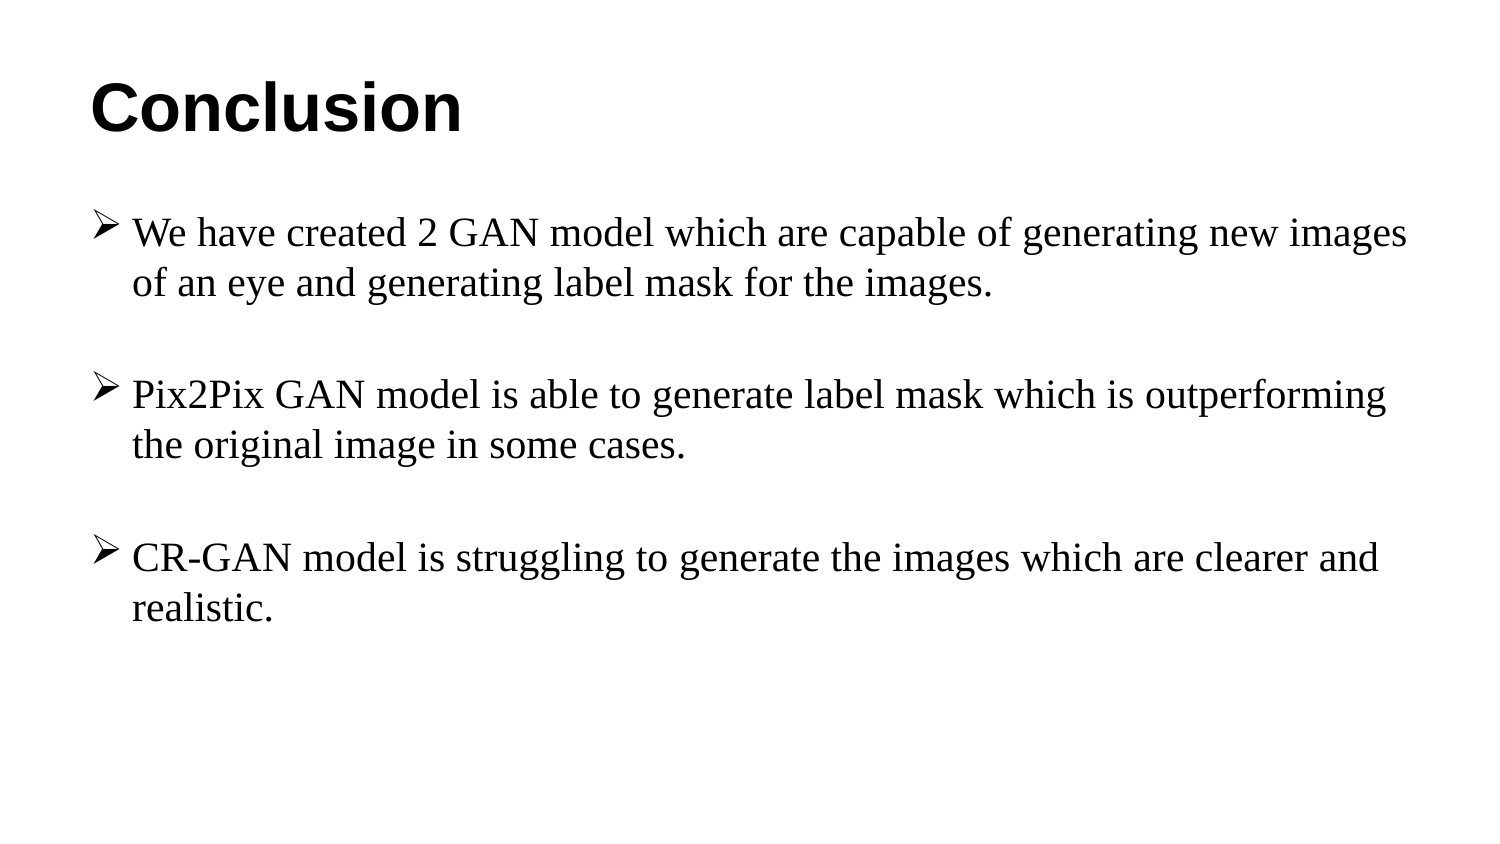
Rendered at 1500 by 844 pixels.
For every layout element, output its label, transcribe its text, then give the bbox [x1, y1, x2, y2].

title Conclusion [74, 33, 1426, 175]
list We have created 2 GAN model which are capable of generating new images of an eye and generating label mask for the images. Pix2Pix GAN model is able to generate label mask which is outperforming the original image in some cases. CR-GAN model is struggling to generate the images which are clearer and realistic. [74, 196, 1426, 755]
